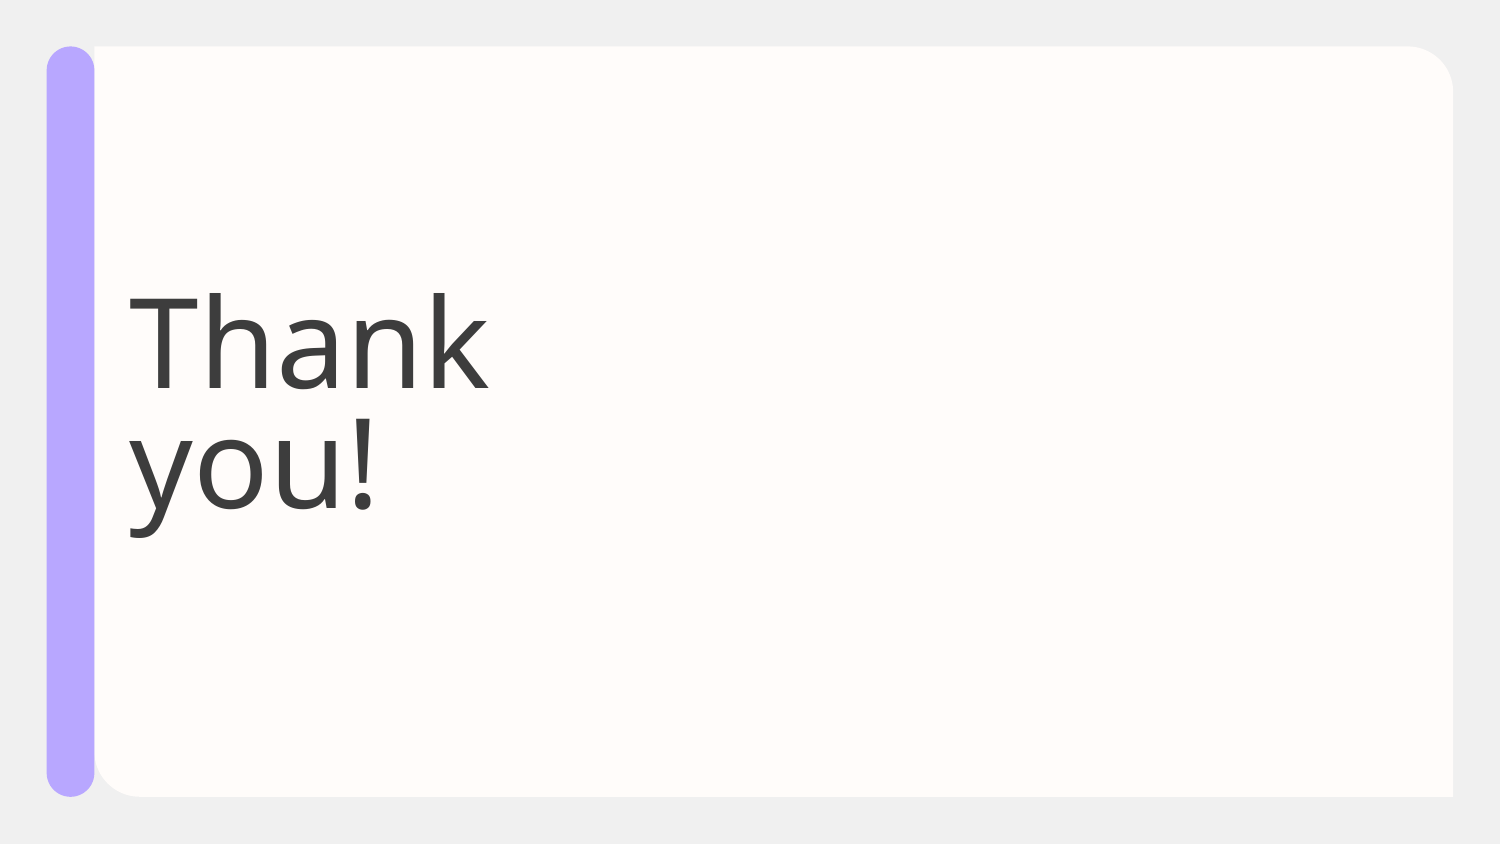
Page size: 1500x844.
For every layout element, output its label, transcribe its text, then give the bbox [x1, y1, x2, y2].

title Thank you! [129, 346, 742, 480]
